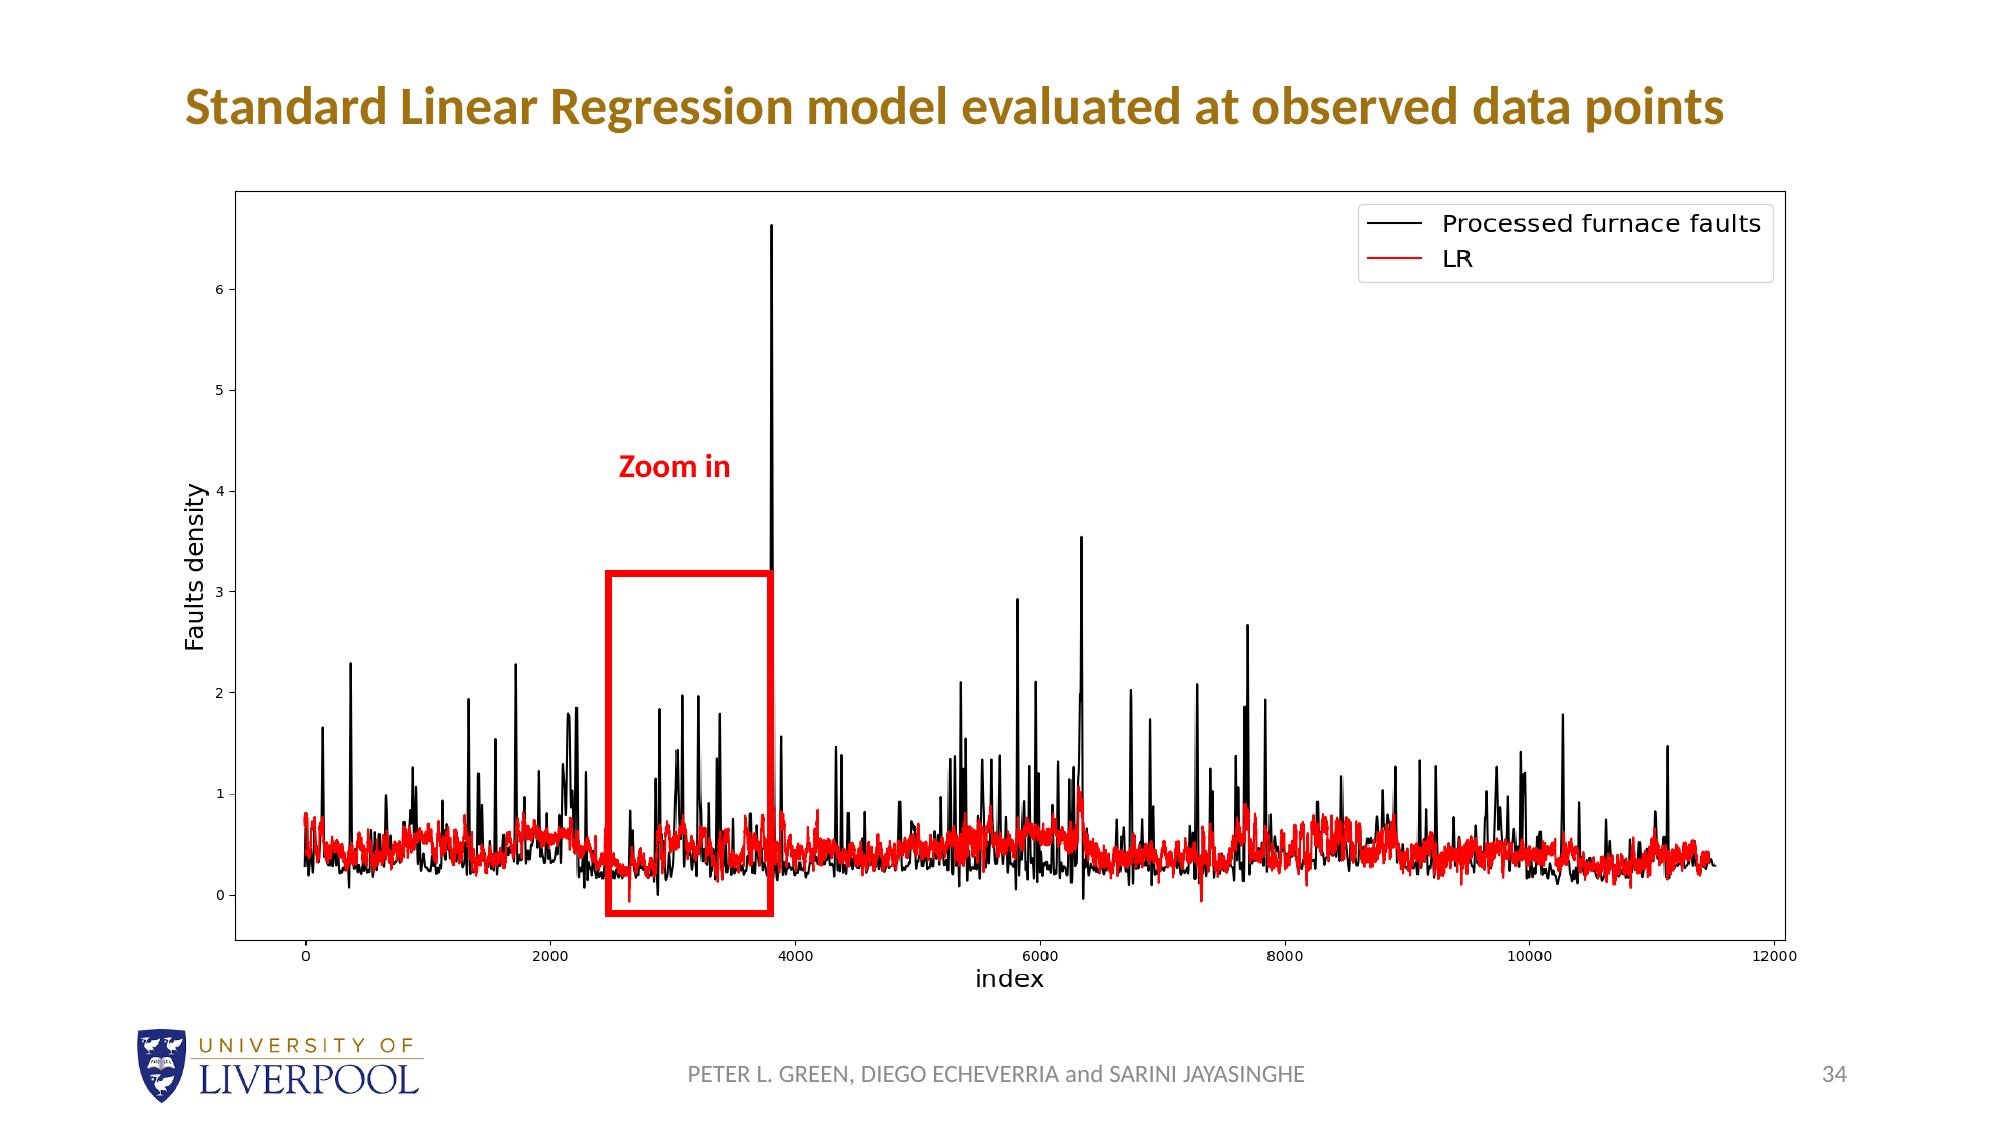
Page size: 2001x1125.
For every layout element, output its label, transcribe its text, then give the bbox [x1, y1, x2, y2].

picture [137, 1029, 424, 1103]
text_box Standard Linear Regression model evaluated at observed data points [170, 62, 1830, 143]
slide_number 34 [1412, 1042, 1863, 1103]
picture [170, 169, 1815, 988]
footer PETER L. GREEN, DIEGO ECHEVERRIA and SARINI JAYASINGHE [662, 1042, 1338, 1103]
